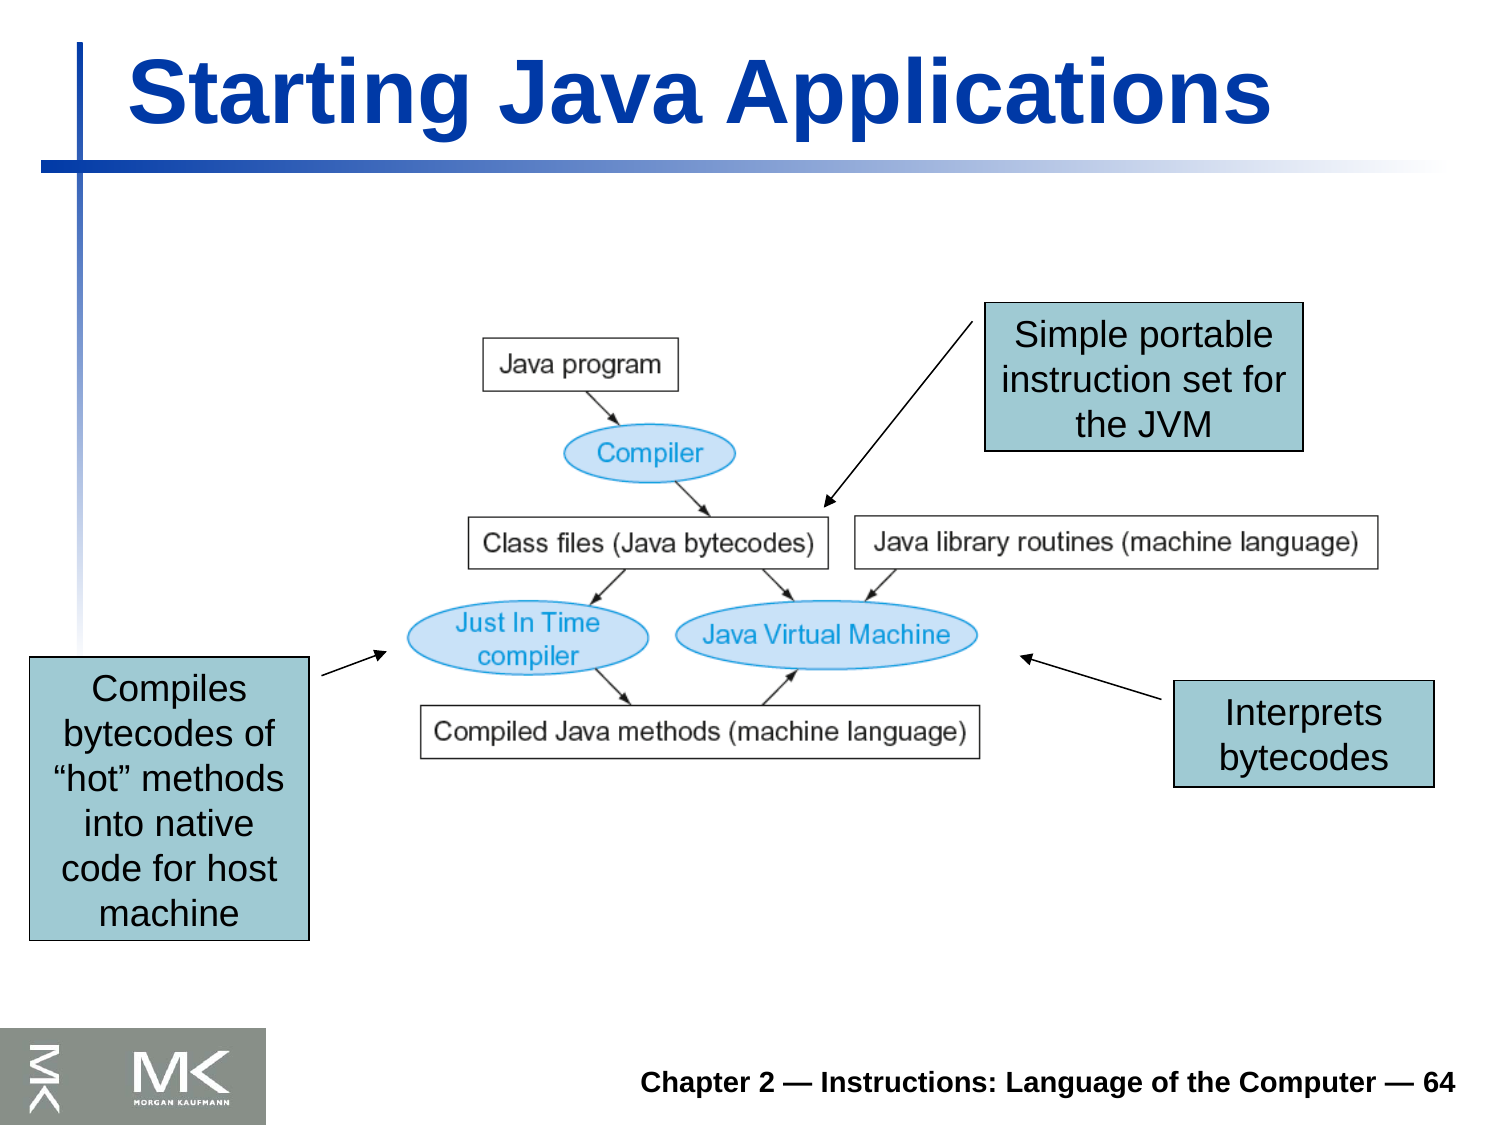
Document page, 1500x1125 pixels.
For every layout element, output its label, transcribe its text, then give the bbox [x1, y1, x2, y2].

footer Chapter 2 — Instructions: Language of the Computer — 64 [277, 1046, 1471, 1106]
text_box Compiles bytecodes of “hot” methods into native code for host machine [29, 656, 310, 941]
title Starting Java Applications [112, 23, 1468, 149]
text_box Interprets bytecodes [1173, 680, 1434, 787]
text_box Simple portable instruction set for the JVM [984, 302, 1304, 325]
text_box Compiles bytecodes of “hot” methods into native code for host machine [321, 649, 387, 676]
picture [395, 327, 1388, 771]
picture [0, 1028, 266, 1125]
